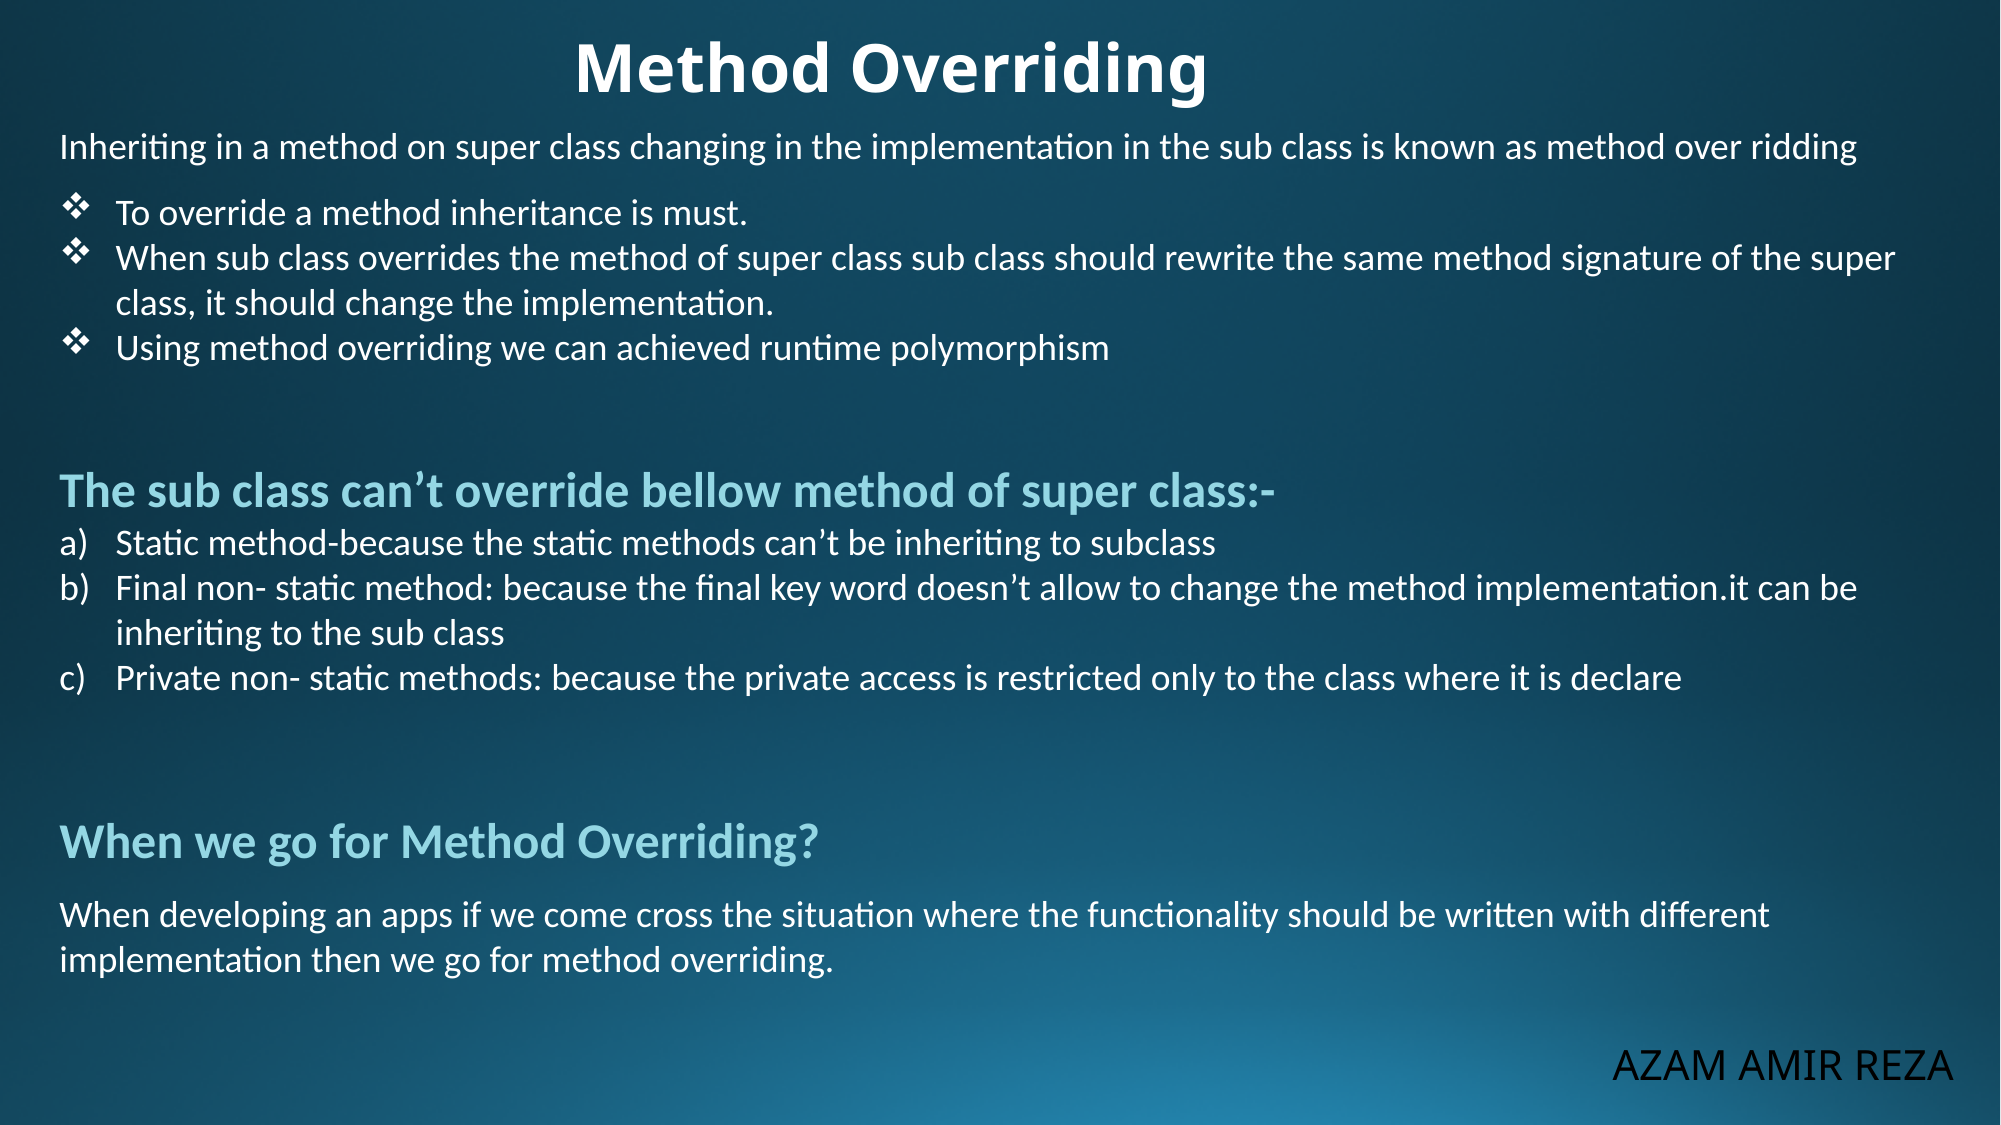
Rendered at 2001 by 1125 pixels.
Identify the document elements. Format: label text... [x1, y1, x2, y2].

picture [0, 0, 2001, 1125]
text_box Inheriting in a method on super class changing in the implementation in the sub class is known as method over ridding To override a method inheritance is must. When sub class overrides the method of super class sub class should rewrite the same method signature of the super class, it should change the implementation. Using method overriding we can achieved runtime polymorphism The sub class can’t override bellow method of super class:- Static method-because the static methods can’t be inheriting to subclass Final non- static method: because the final key word doesn’t allow to change the method implementation.it can be inheriting to the sub class Private non- static methods: because the private access is restricted only to the class where it is declare When we go for Method Overriding? When developing an apps if we come cross the situation where the functionality should be written with different implementation then we go for method overriding. [44, 114, 1977, 987]
footer AZAM AMIR REZA [1589, 1033, 1977, 1094]
text_box Method Overriding [559, 18, 1225, 114]
